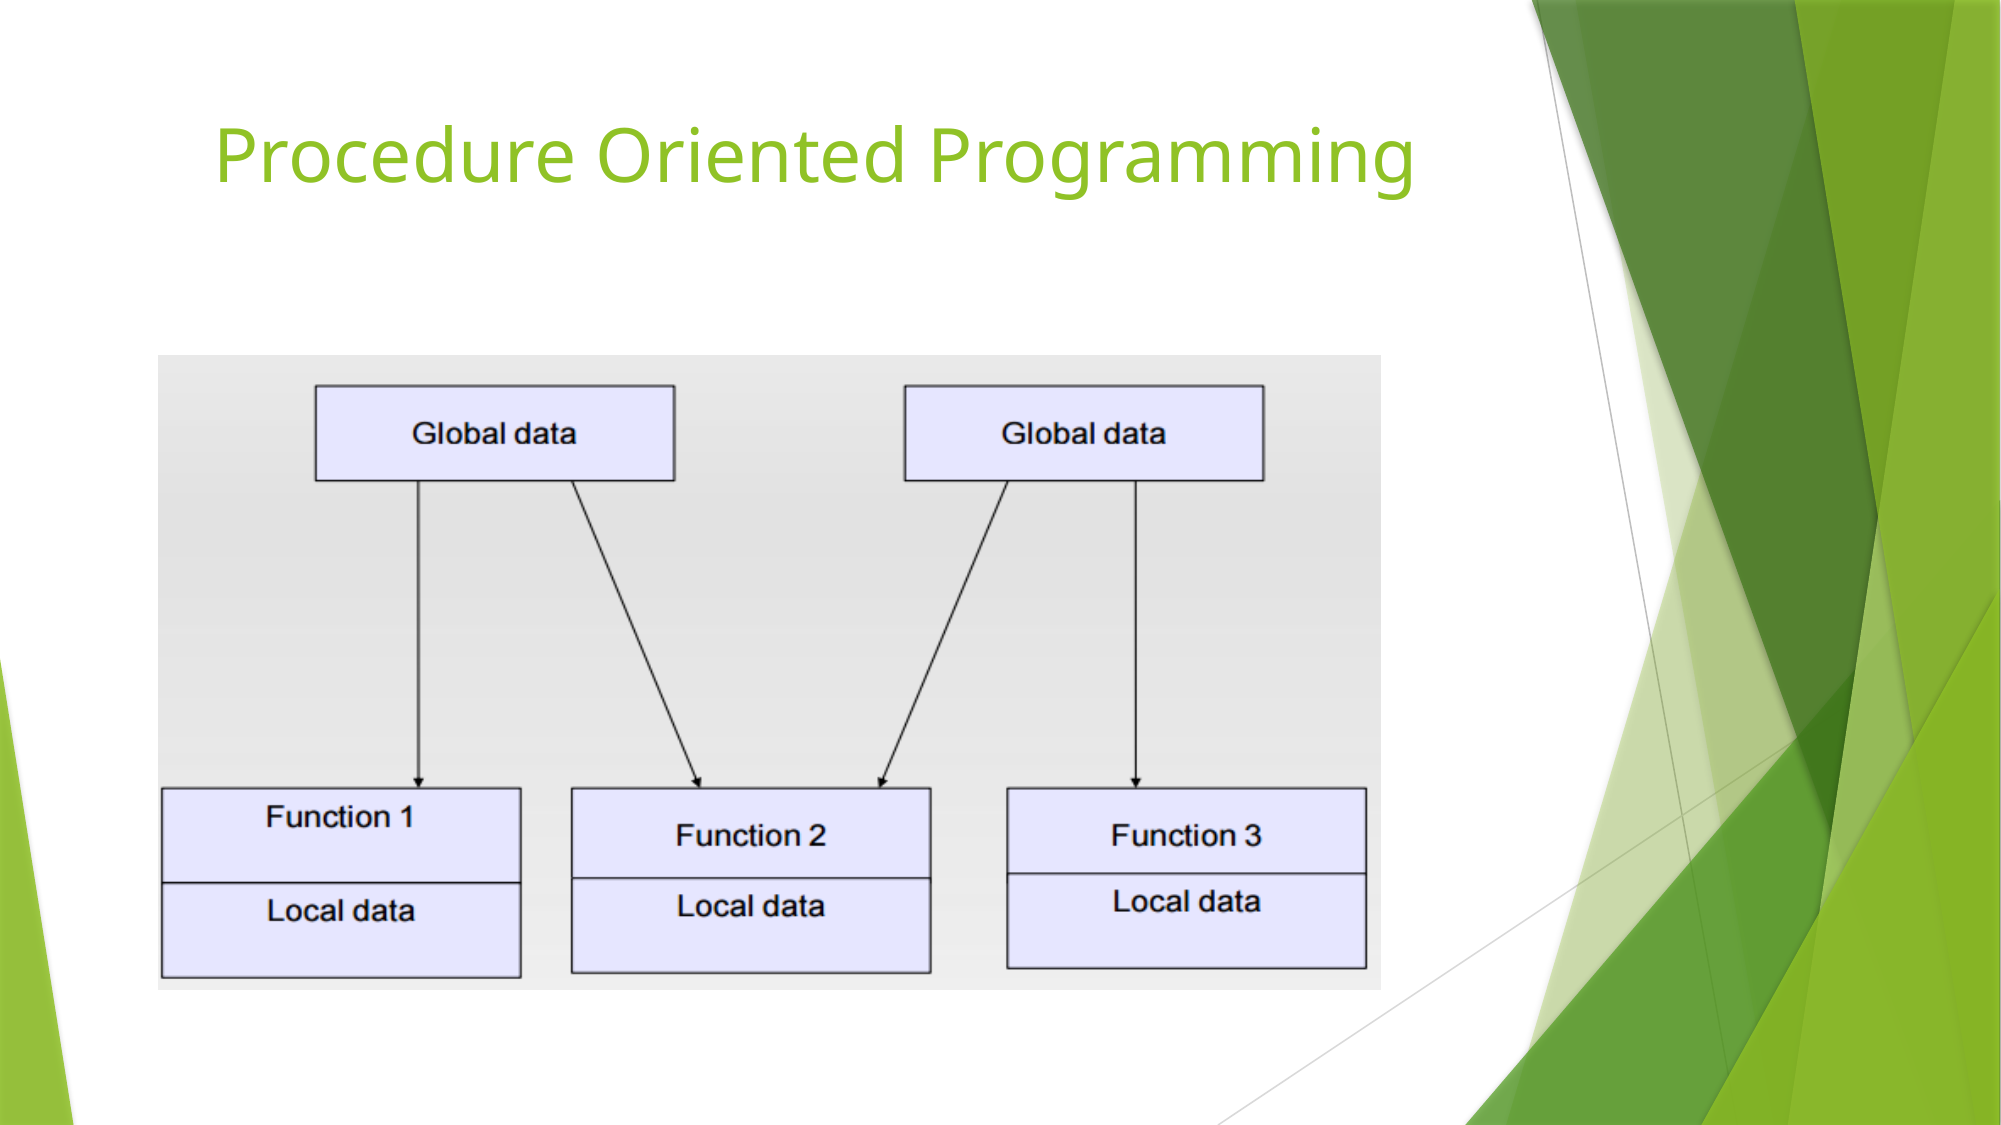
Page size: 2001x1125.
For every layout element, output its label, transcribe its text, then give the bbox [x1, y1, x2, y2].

title Procedure Oriented Programming [111, 99, 1522, 250]
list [157, 354, 1381, 991]
